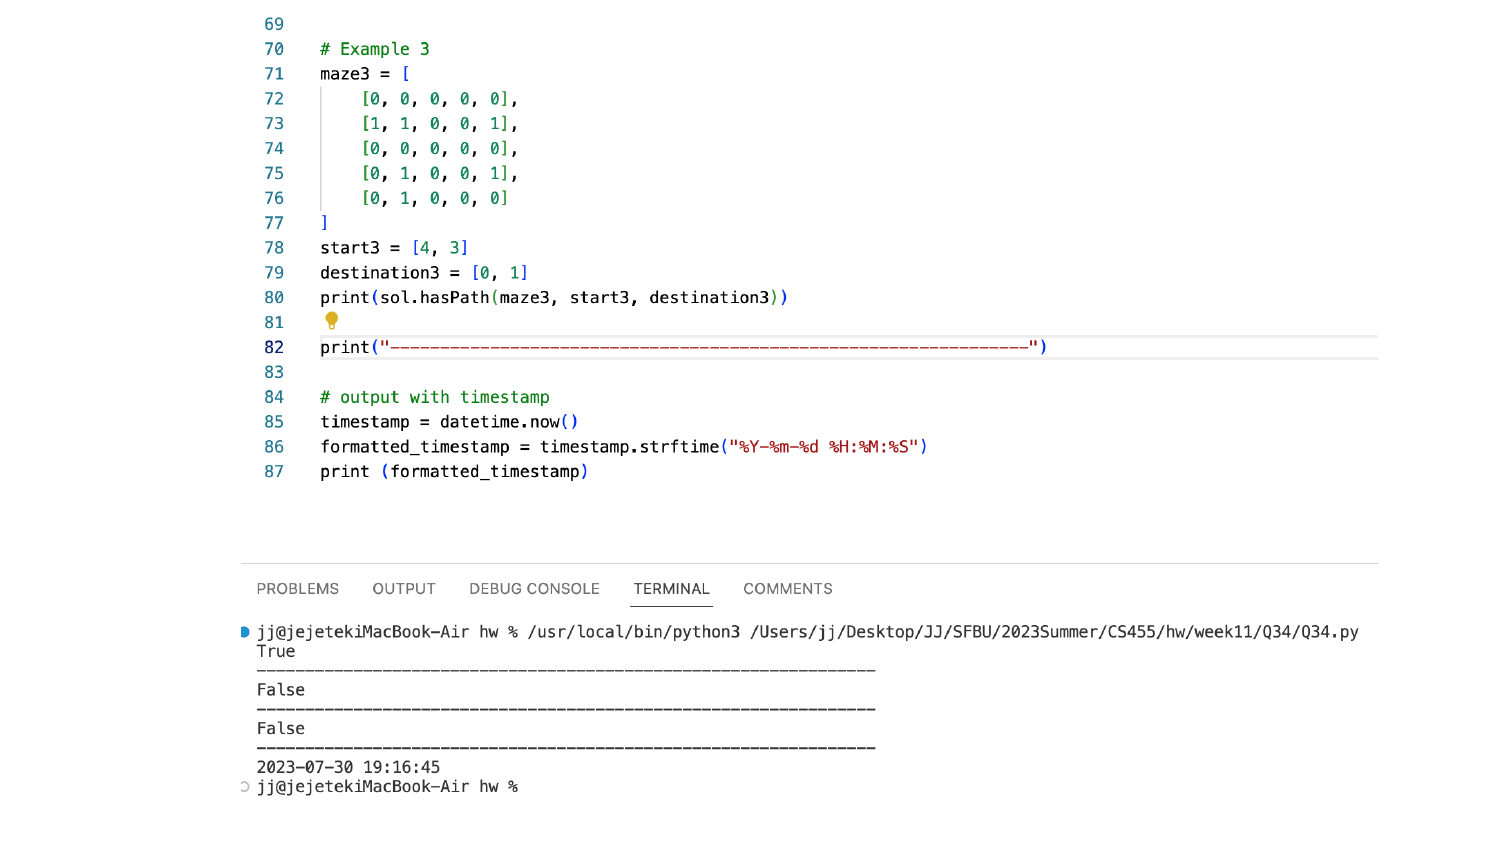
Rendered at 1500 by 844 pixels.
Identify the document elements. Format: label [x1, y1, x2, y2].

picture [241, 12, 1378, 808]
